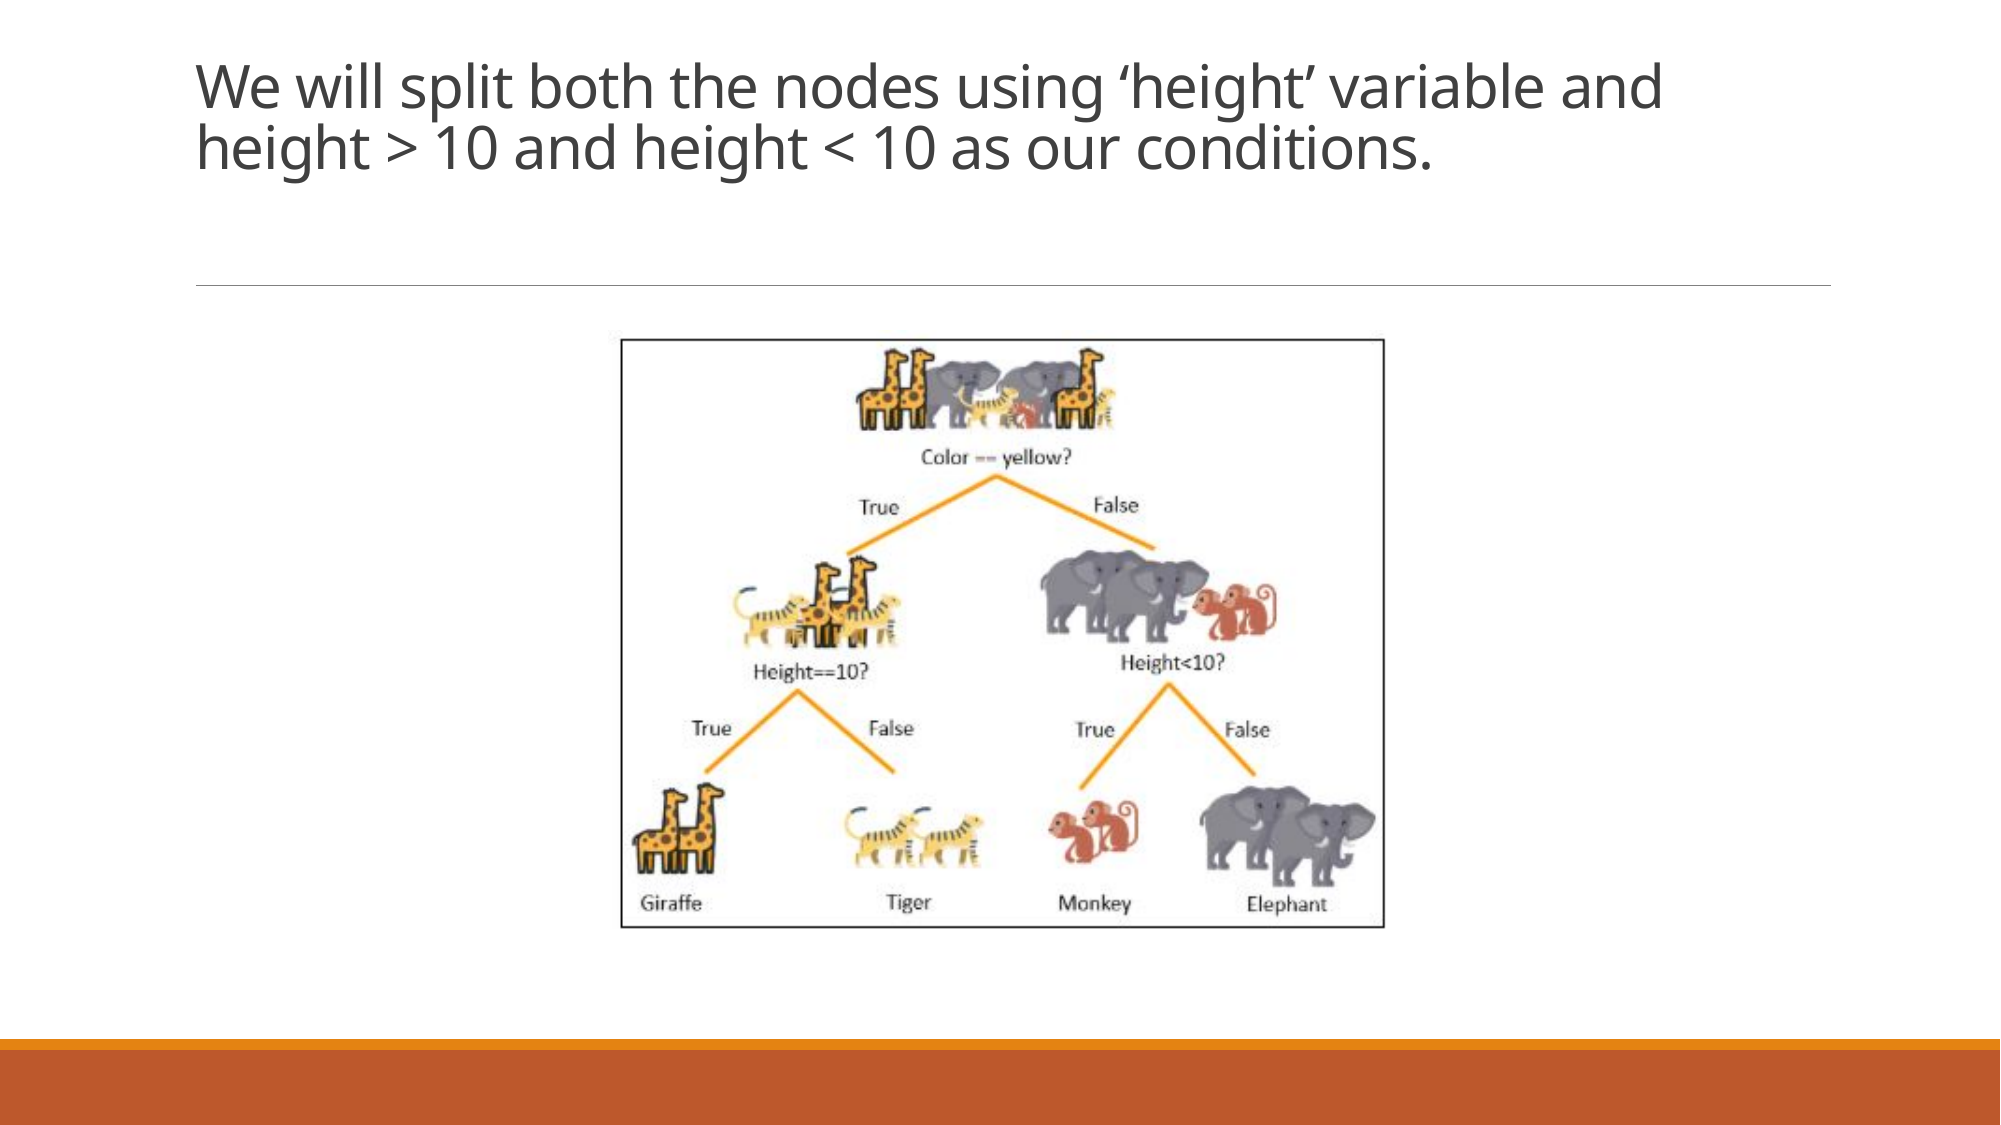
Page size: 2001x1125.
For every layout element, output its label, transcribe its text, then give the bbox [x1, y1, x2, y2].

picture [607, 329, 1403, 936]
title We will split both the nodes using ‘height’ variable and height > 10 and height < 10 as our conditions. [180, 47, 1830, 285]
